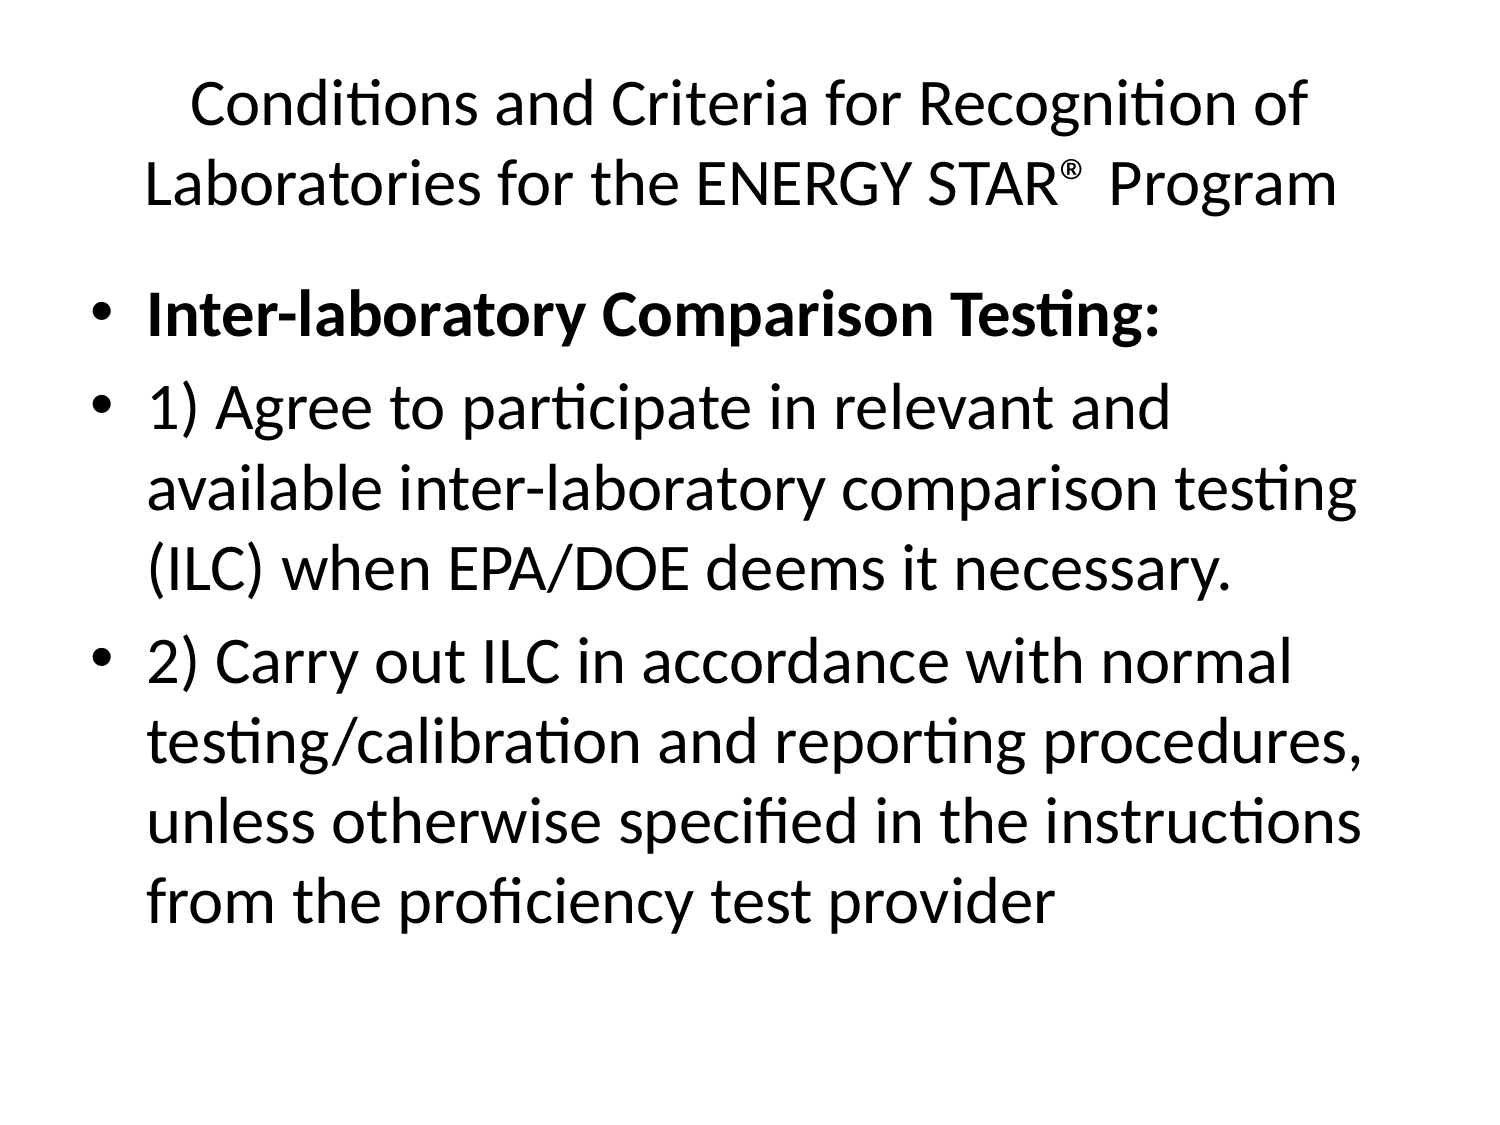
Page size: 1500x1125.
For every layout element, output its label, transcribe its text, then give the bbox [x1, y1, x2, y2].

list Inter-laboratory Comparison Testing: 1) Agree to participate in relevant and available inter-laboratory comparison testing (ILC) when EPA/DOE deems it necessary. 2) Carry out ILC in accordance with normal testing/calibration and reporting procedures, unless otherwise specified in the instructions from the proficiency test provider [75, 262, 1425, 1005]
title Conditions and Criteria for Recognition of Laboratories for the ENERGY STAR® Program [75, 45, 1425, 233]
